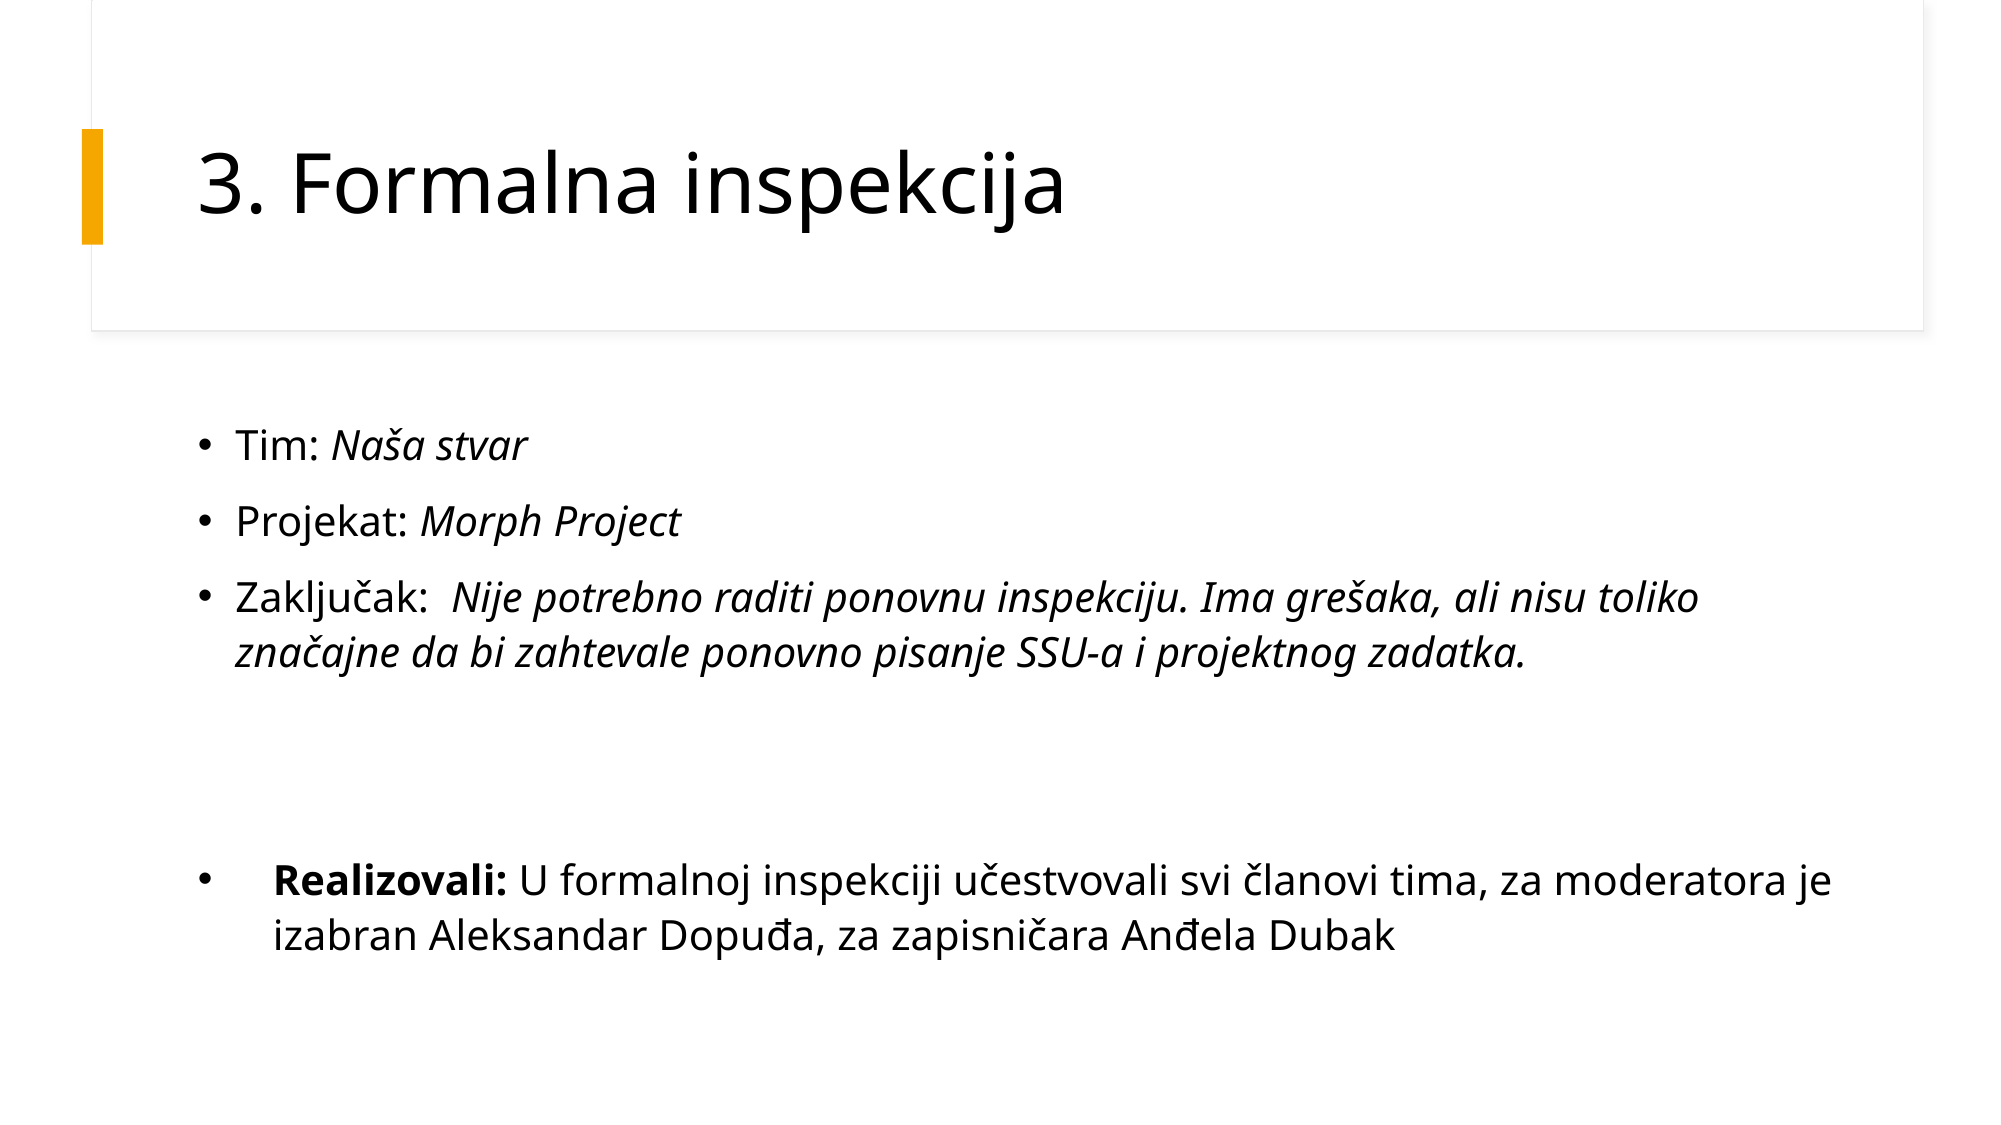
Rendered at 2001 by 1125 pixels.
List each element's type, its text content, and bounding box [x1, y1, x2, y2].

list Tim: Naša stvar Projekat: Morph Project Zaključak: Nije potrebno raditi ponovnu inspekciju. Ima grešaka, ali nisu toliko značajne da bi zahtevale ponovno pisanje SSU-a i projektnog zadatka. Realizovali: U formalnoj inspekciji učestvovali svi članovi tima, za moderatora je izabran Aleksandar Dopuđa, za zapisničara Anđela Dubak [183, 406, 1851, 1013]
title 3. Formalna inspekcija [183, 90, 1851, 284]
